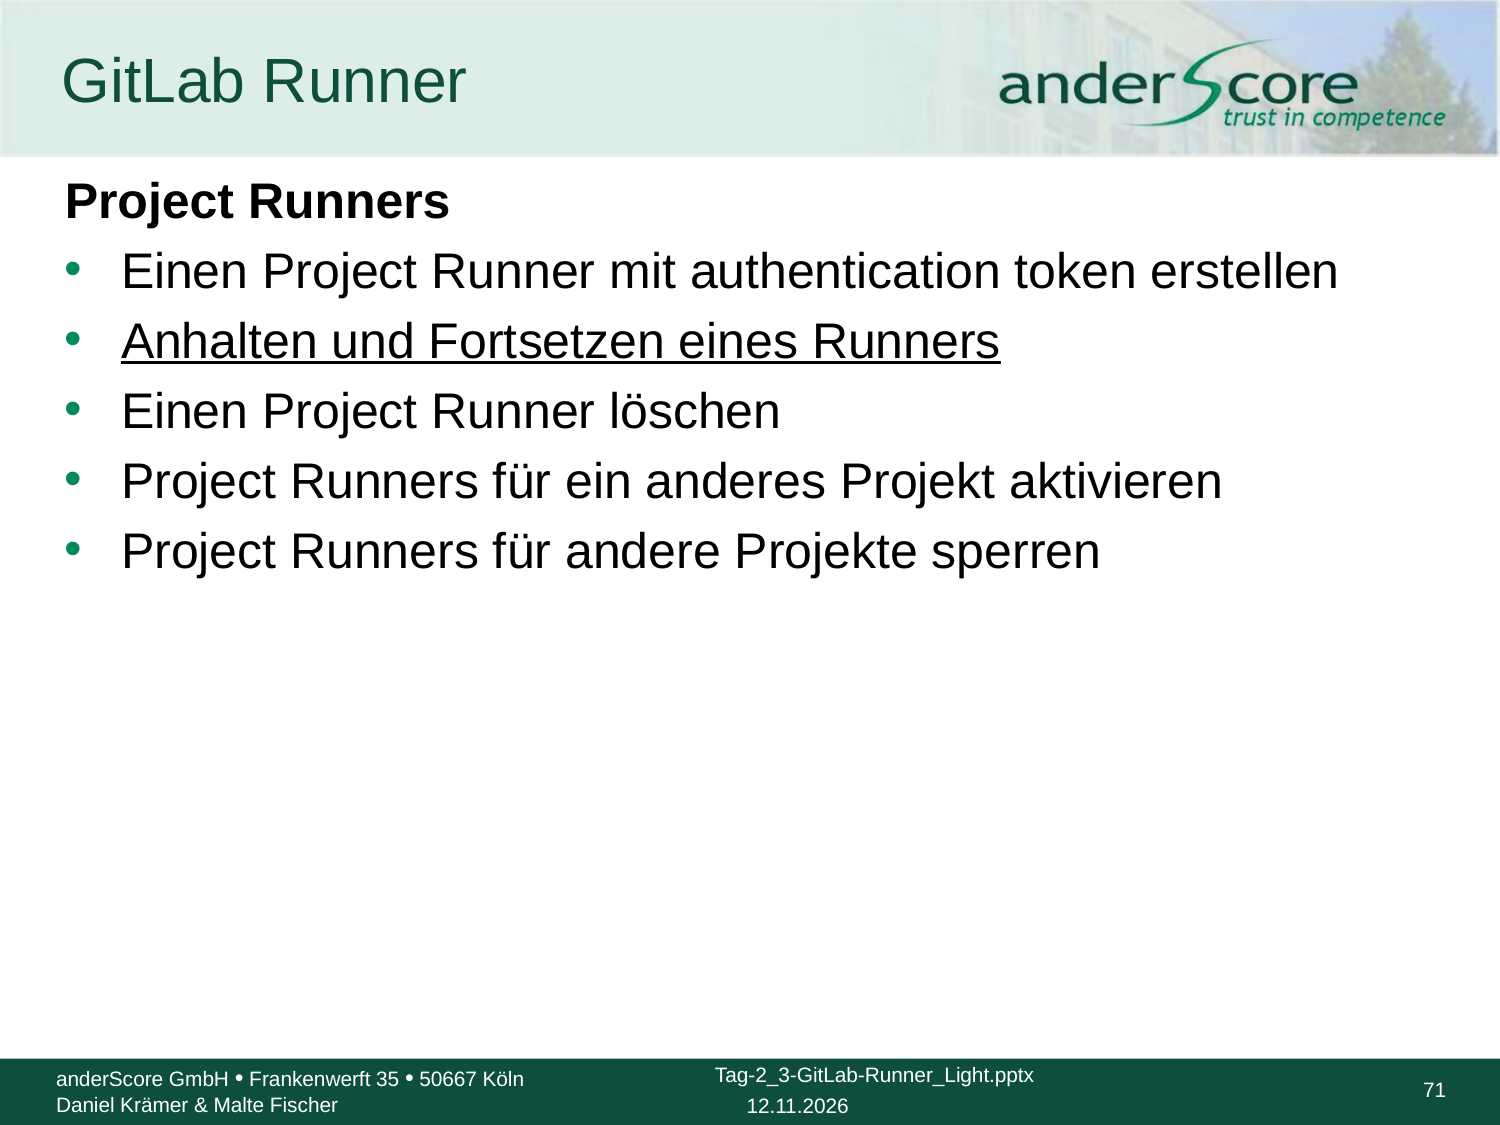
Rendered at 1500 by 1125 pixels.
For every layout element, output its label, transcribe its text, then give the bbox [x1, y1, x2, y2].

title GitLab Runner [46, 24, 959, 141]
list Project Runners Einen Project Runner mit authentication token erstellen Anhalten und Fortsetzen eines Runners Einen Project Runner löschen Project Runners für ein anderes Projekt aktivieren Project Runners für andere Projekte sperren [49, 160, 1447, 1047]
picture [0, 0, 1500, 157]
